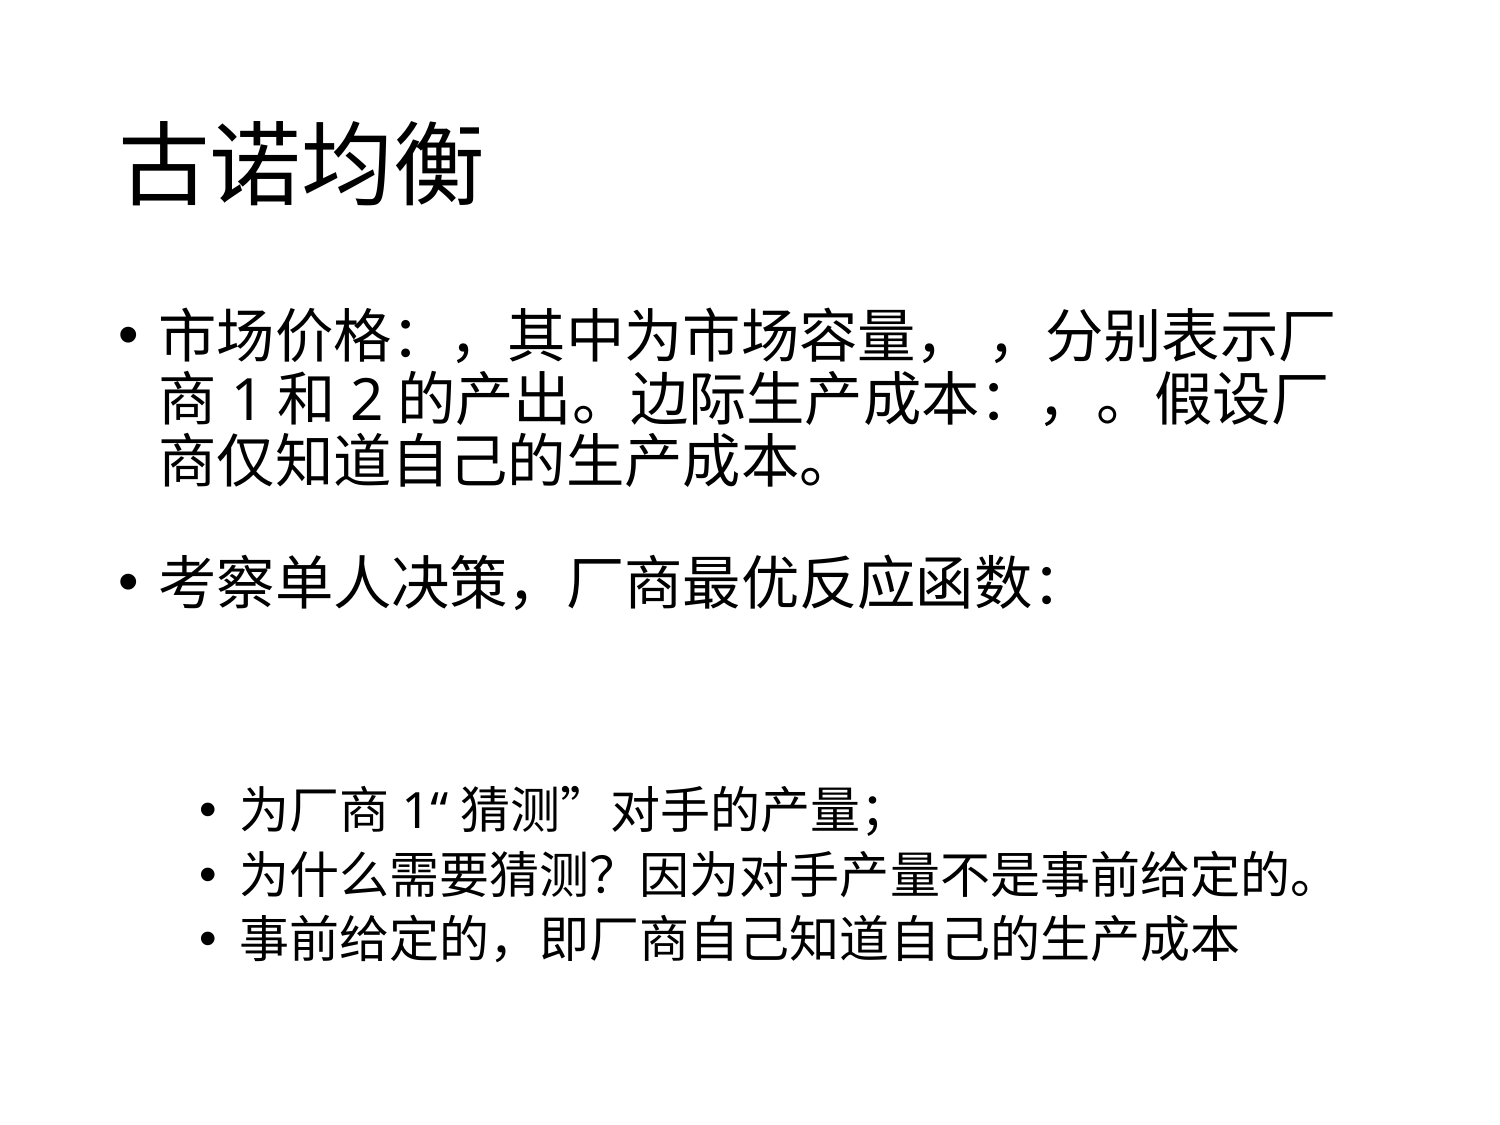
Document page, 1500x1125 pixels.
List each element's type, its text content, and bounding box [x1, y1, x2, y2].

title 古诺均衡 [103, 59, 1397, 278]
